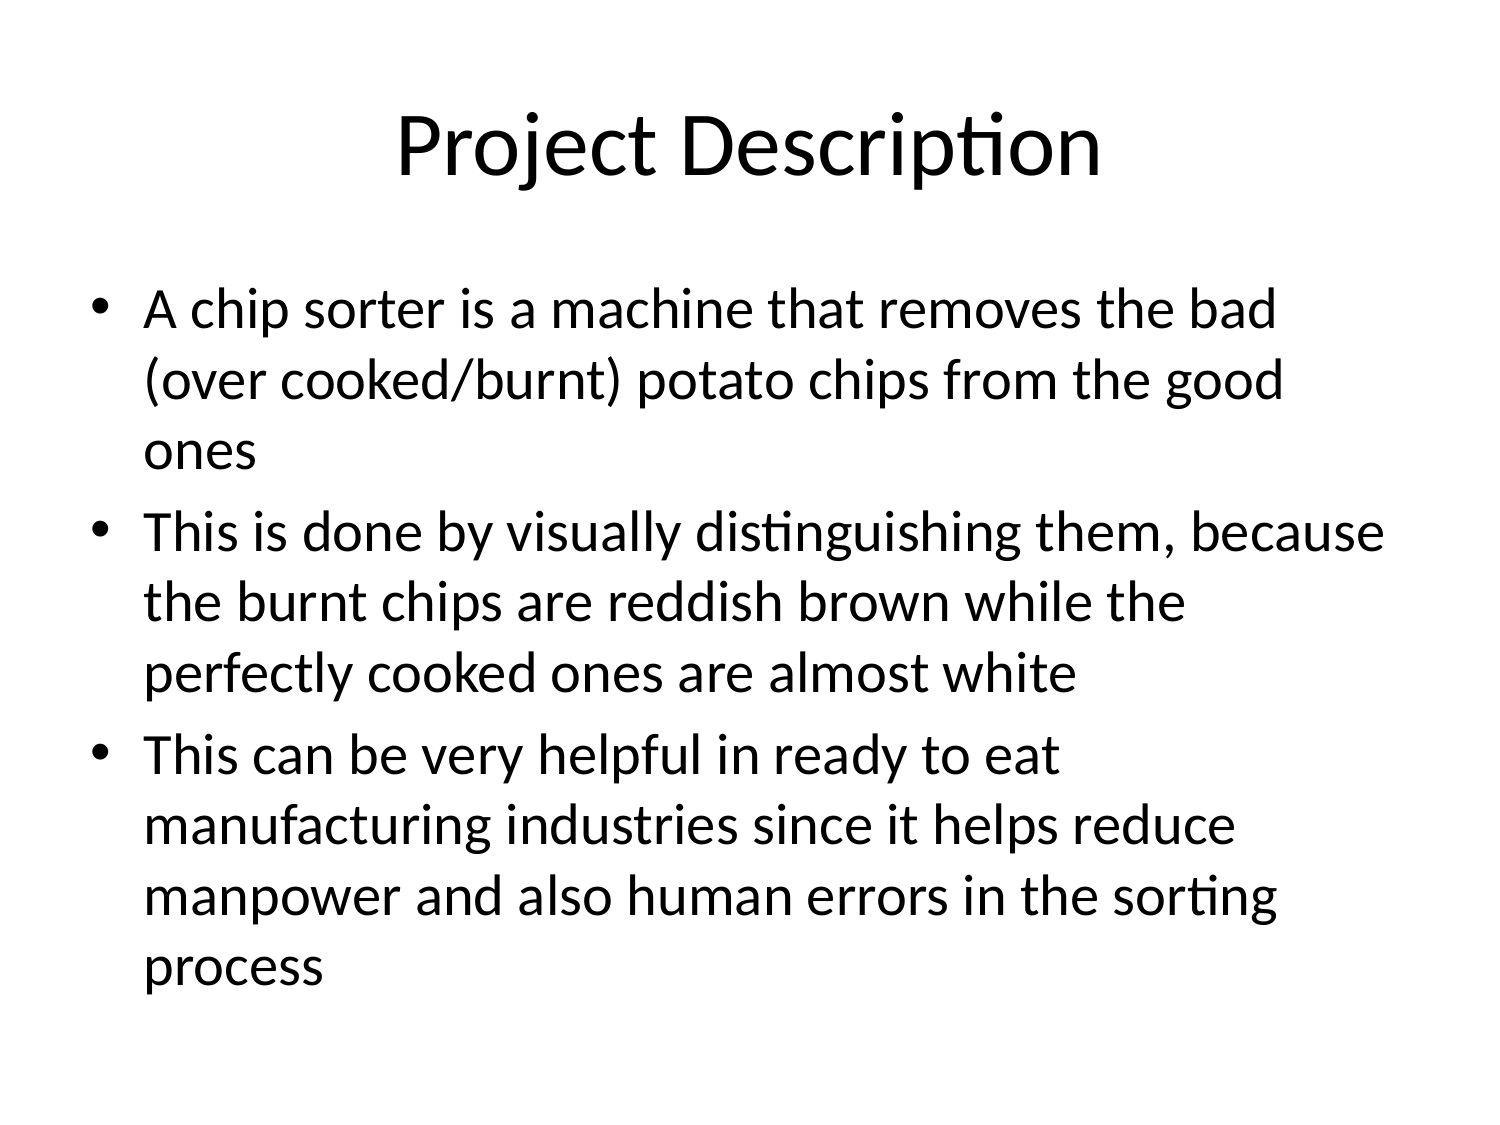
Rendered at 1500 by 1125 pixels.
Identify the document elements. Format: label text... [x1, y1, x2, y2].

title Project Description [75, 45, 1425, 233]
list A chip sorter is a machine that removes the bad (over cooked/burnt) potato chips from the good ones This is done by visually distinguishing them, because the burnt chips are reddish brown while the perfectly cooked ones are almost white This can be very helpful in ready to eat manufacturing industries since it helps reduce manpower and also human errors in the sorting process [75, 262, 1425, 1005]
